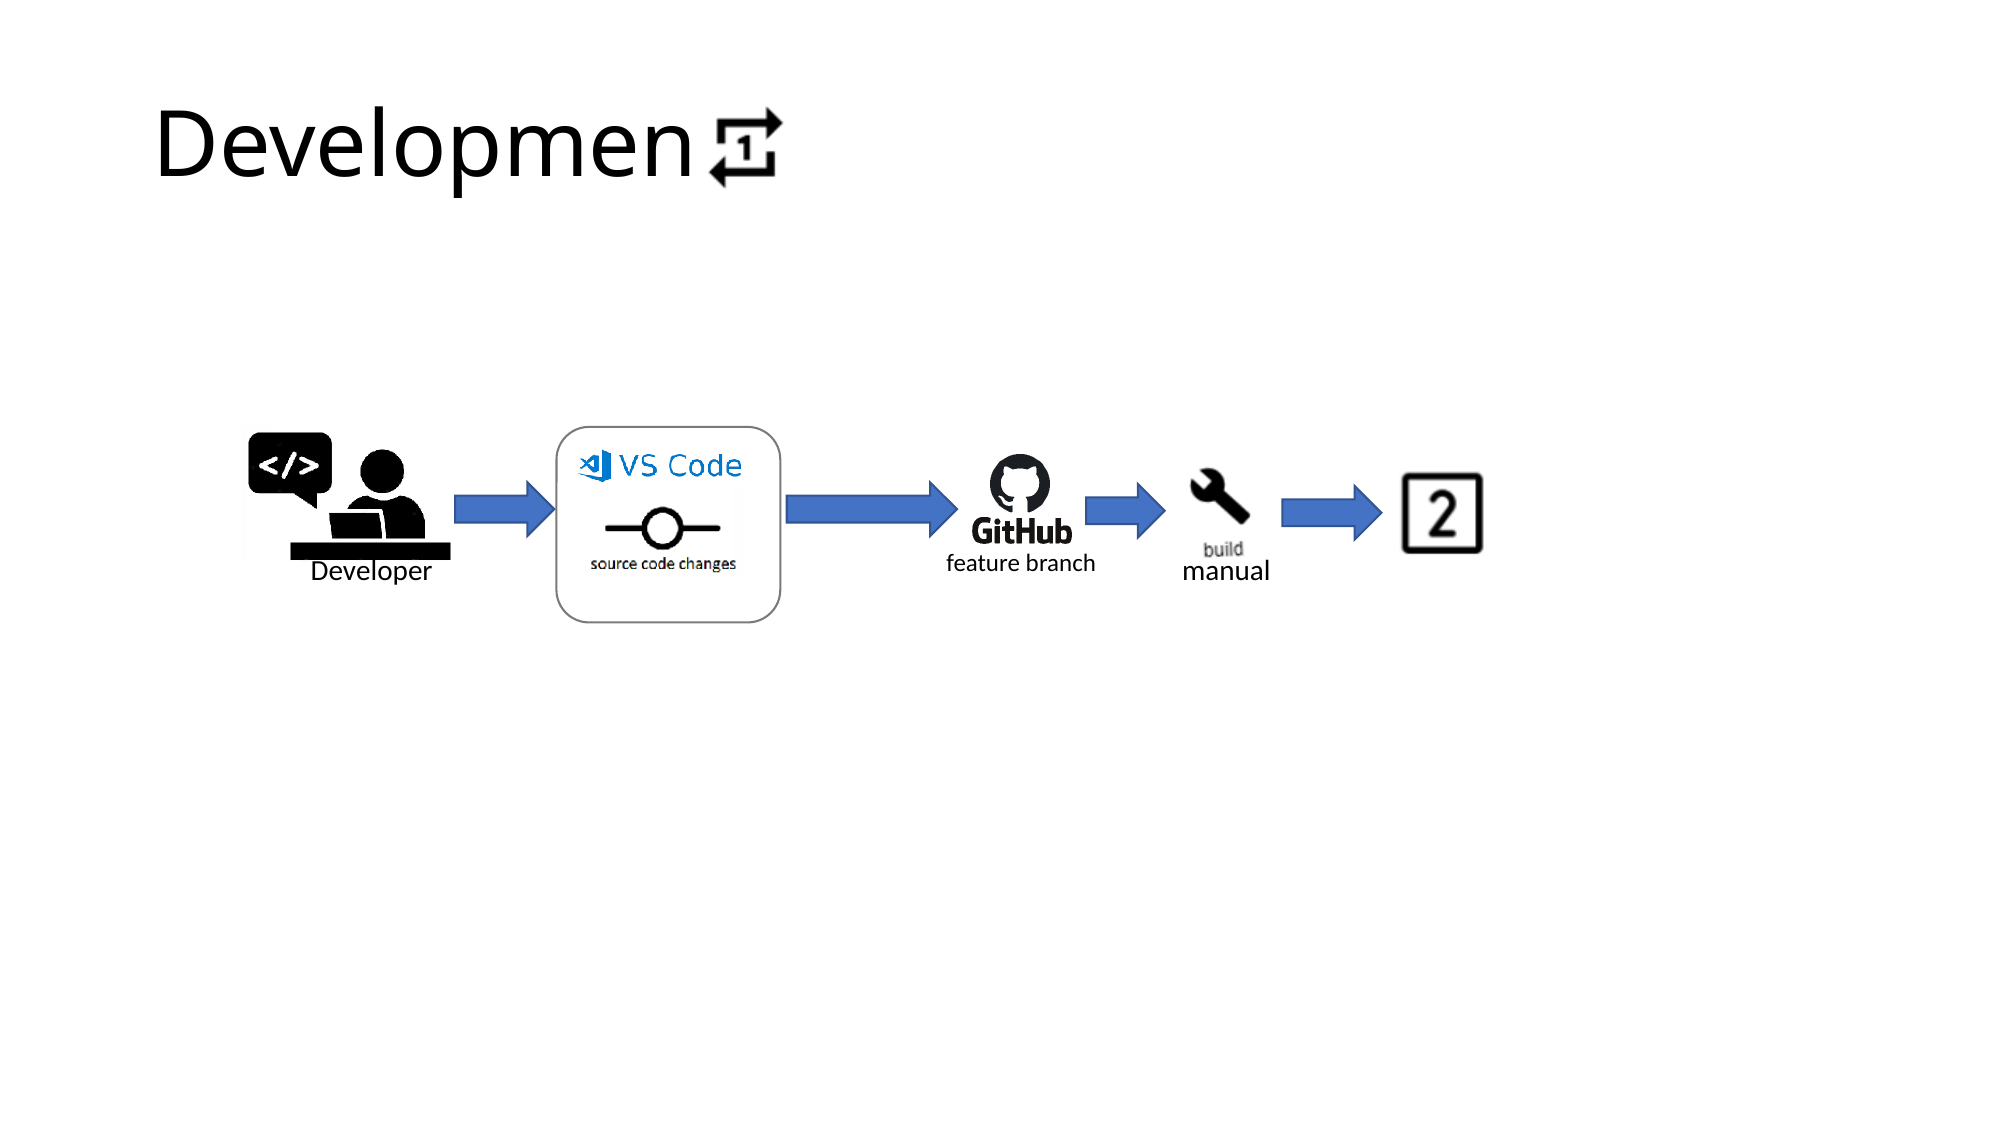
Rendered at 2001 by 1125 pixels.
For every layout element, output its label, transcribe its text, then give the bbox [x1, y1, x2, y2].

text_box [1085, 481, 1167, 541]
text_box [458, 479, 556, 539]
picture [1177, 457, 1267, 568]
picture [242, 426, 458, 565]
text_box [1281, 483, 1383, 543]
picture [574, 439, 754, 582]
picture [696, 101, 799, 191]
text_box [555, 425, 782, 624]
text_box manual [1167, 544, 1286, 594]
text_box feature branch [931, 538, 1112, 584]
text_box [785, 479, 959, 539]
picture [1397, 467, 1490, 562]
text_box Developer [295, 565, 448, 594]
title Development - [137, 59, 828, 234]
picture [963, 442, 1080, 552]
